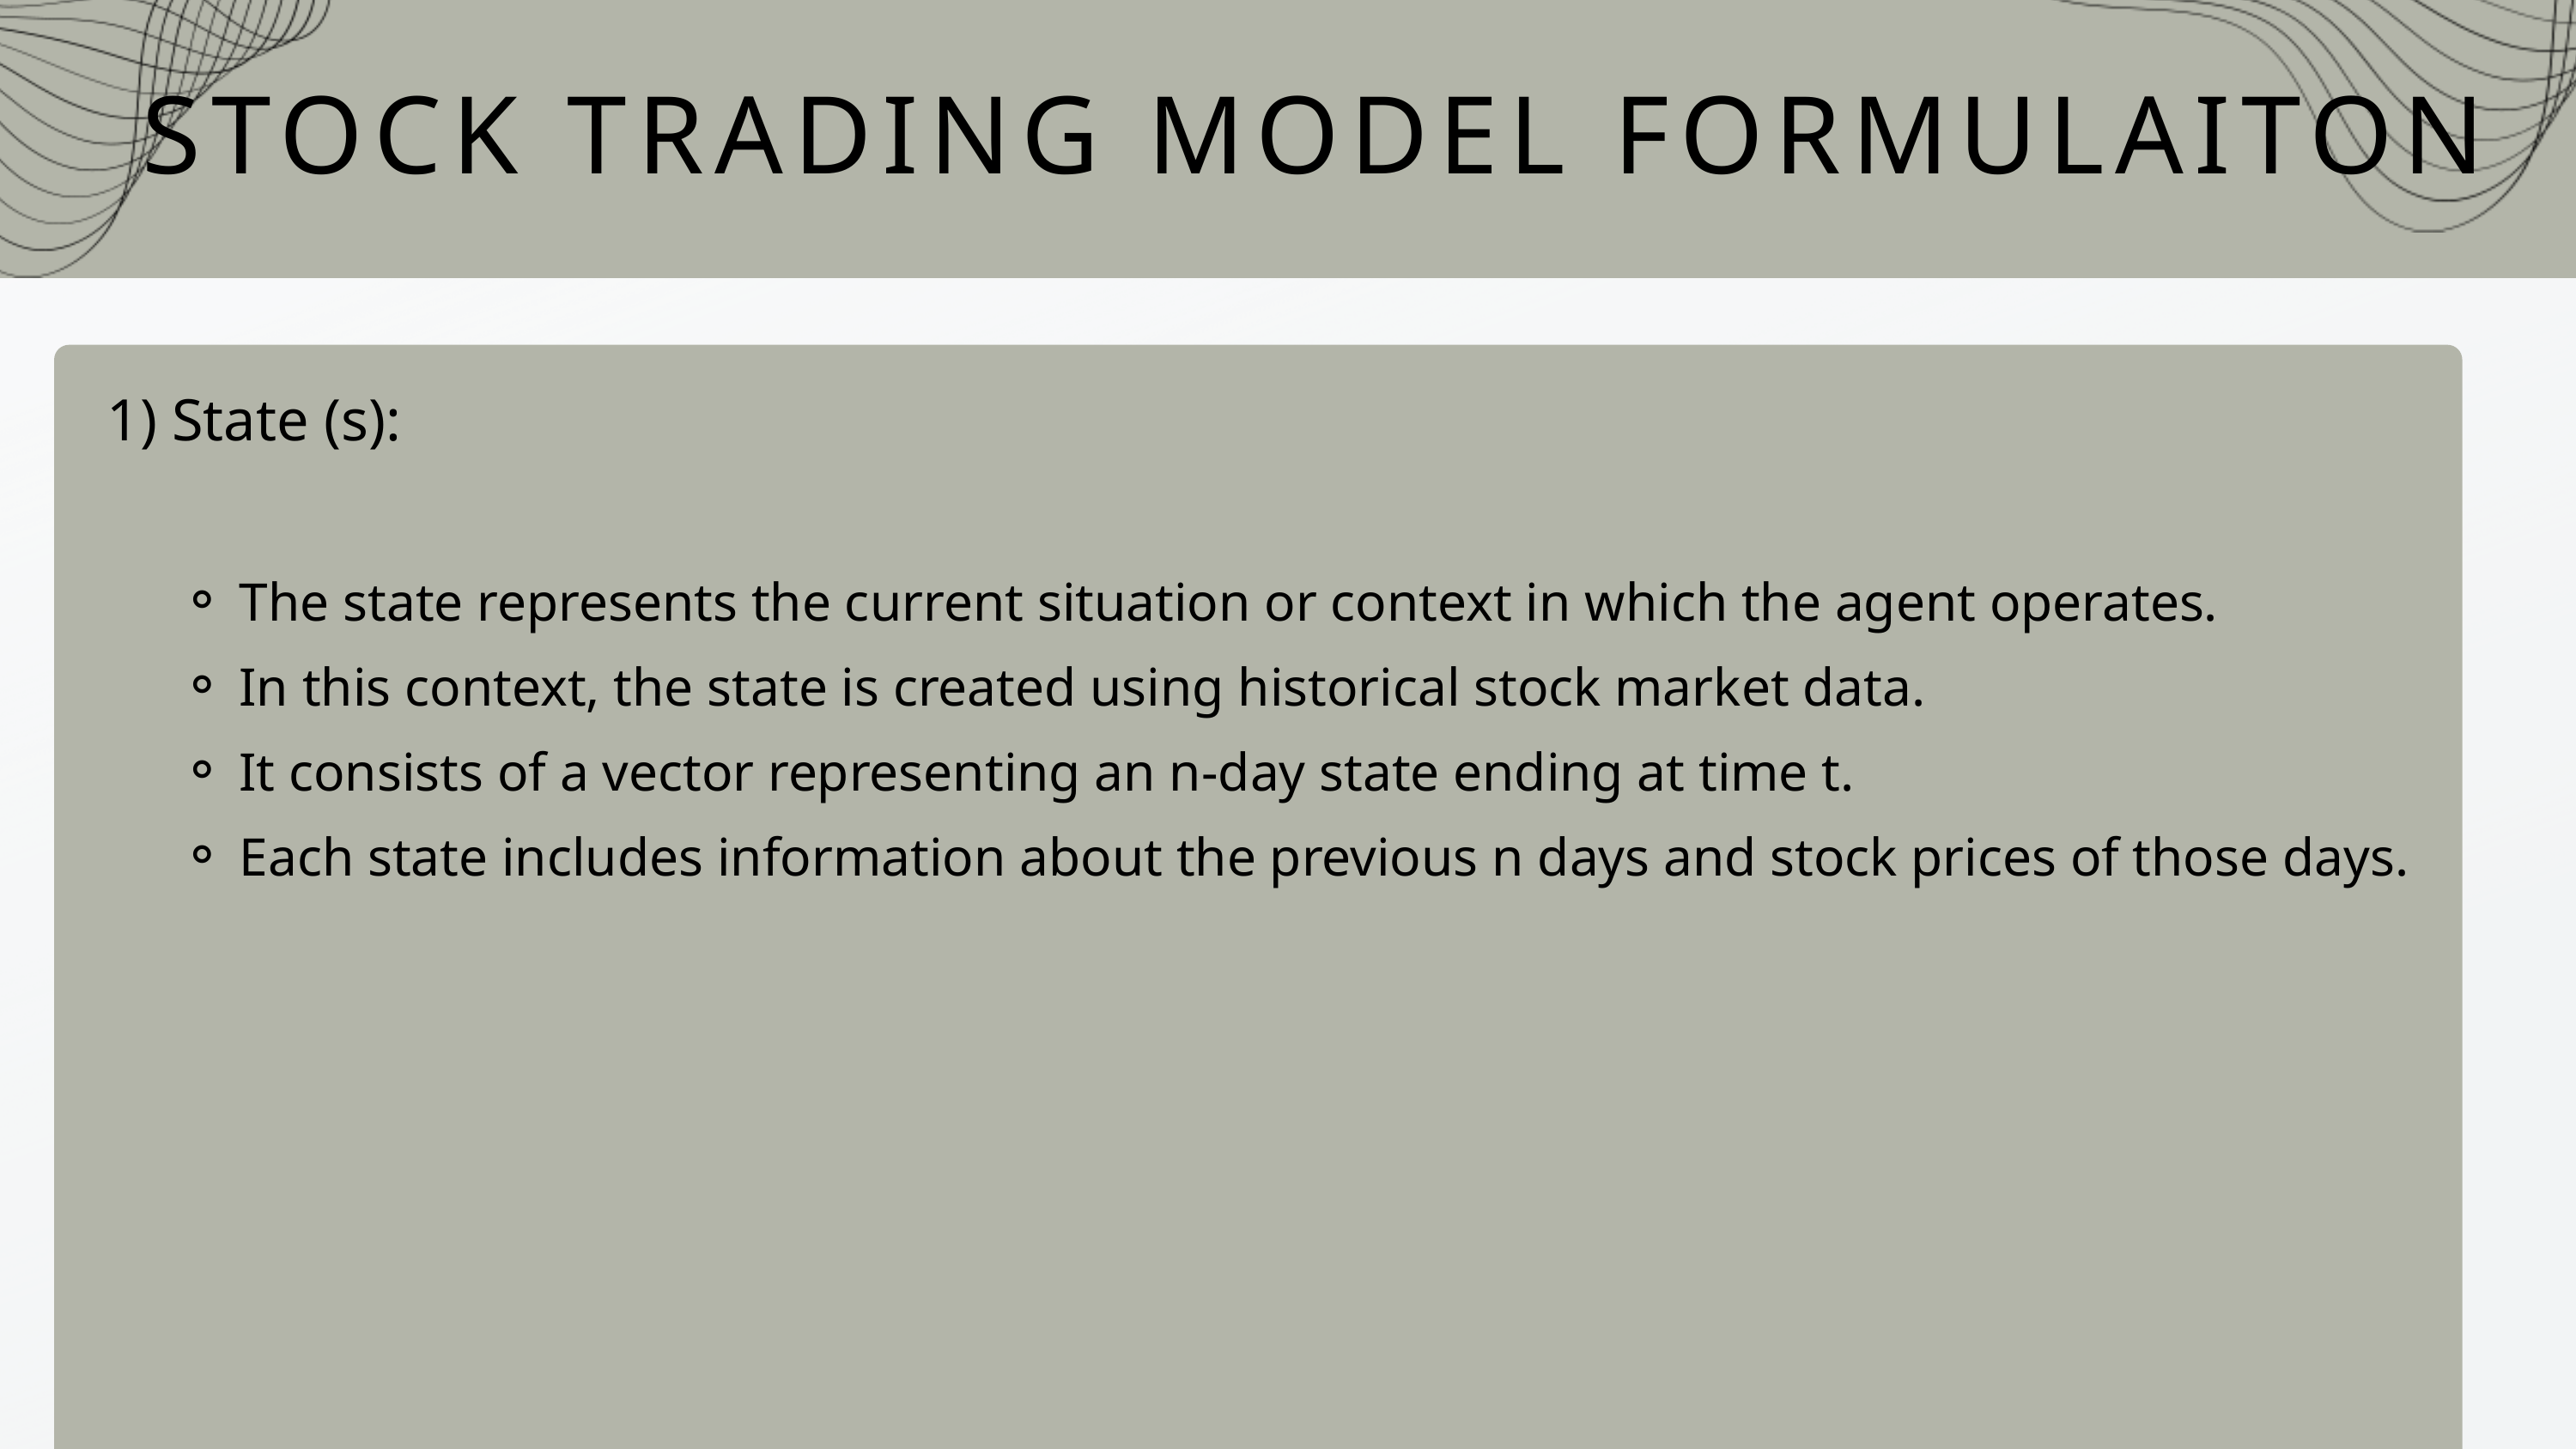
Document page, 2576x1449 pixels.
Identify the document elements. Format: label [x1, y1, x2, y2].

text_box [0, 0, 2576, 279]
text_box [0, 288, 2576, 1449]
text_box [53, 344, 2463, 1449]
